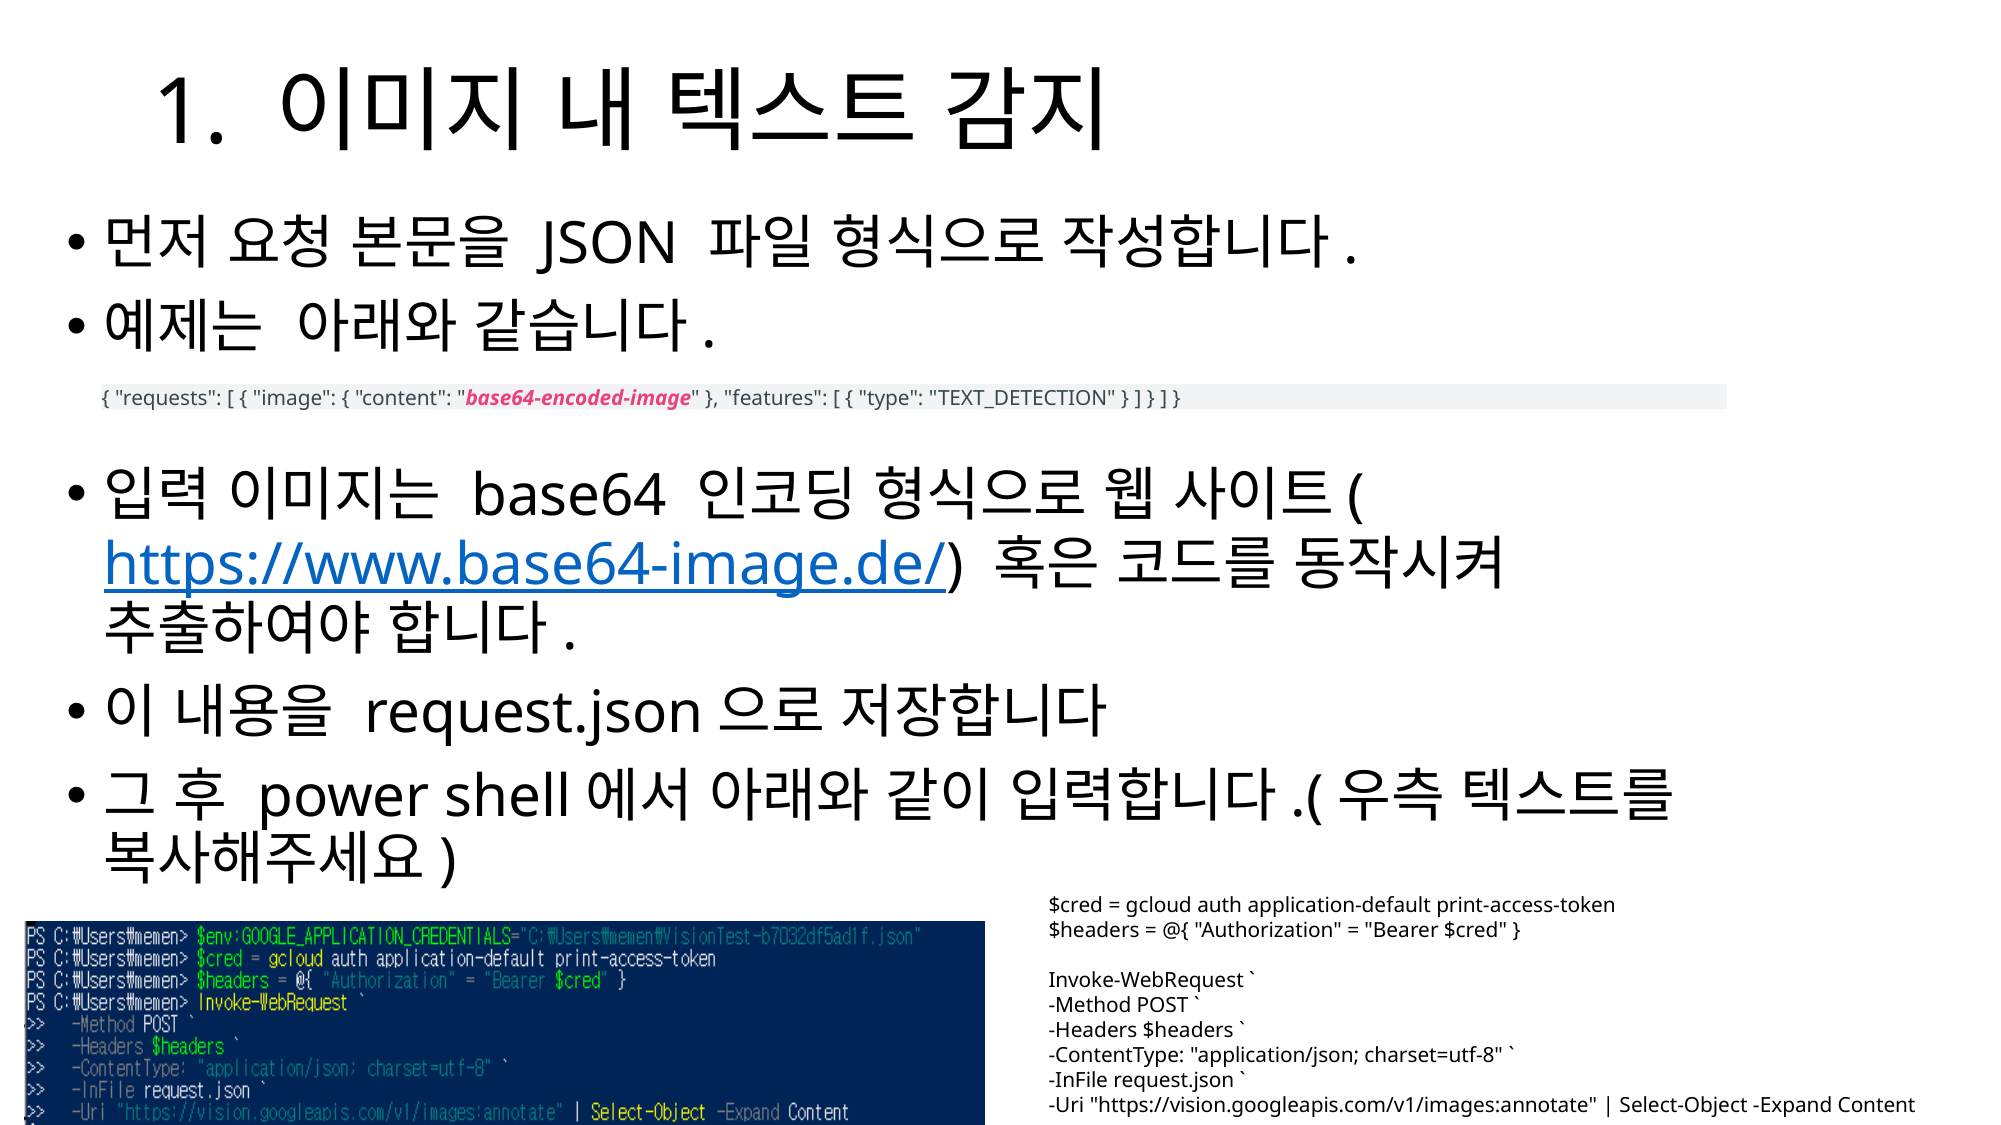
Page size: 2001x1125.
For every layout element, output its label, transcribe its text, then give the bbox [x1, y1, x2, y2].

title 1. 이미지 내 텍스트 감지 [137, 59, 1863, 278]
text_box $cred = gcloud auth application-default print-access-token $headers = @{ "Authorization" = "Bearer $cred" } Invoke-WebRequest ` -Method POST ` -Headers $headers ` -ContentType: "application/json; charset=utf-8" ` -InFile request.json ` -Uri "https://vision.googleapis.com/v1/images:annotate" | Select-Object -Expand Content [1033, 883, 2000, 1124]
text_box { "requests": [ { "image": { "content": "base64-encoded-image" }, "features": [ { "type": "TEXT_DETECTION" } ] } ] } [101, 384, 1727, 410]
list 먼저 요청 본문을 JSON 파일 형식으로 작성합니다. 예제는 아래와 같습니다. 입력 이미지는 base64 인코딩 형식으로 웹 사이트(https://www.base64-image.de/) 혹은 코드를 동작시켜 추출하여야 합니다. 이 내용을 request.json으로 저장합니다 그 후 power shell에서 아래와 같이 입력합니다.(우측 텍스트를 복사해주세요) [51, 205, 1777, 1125]
picture [24, 921, 985, 1125]
